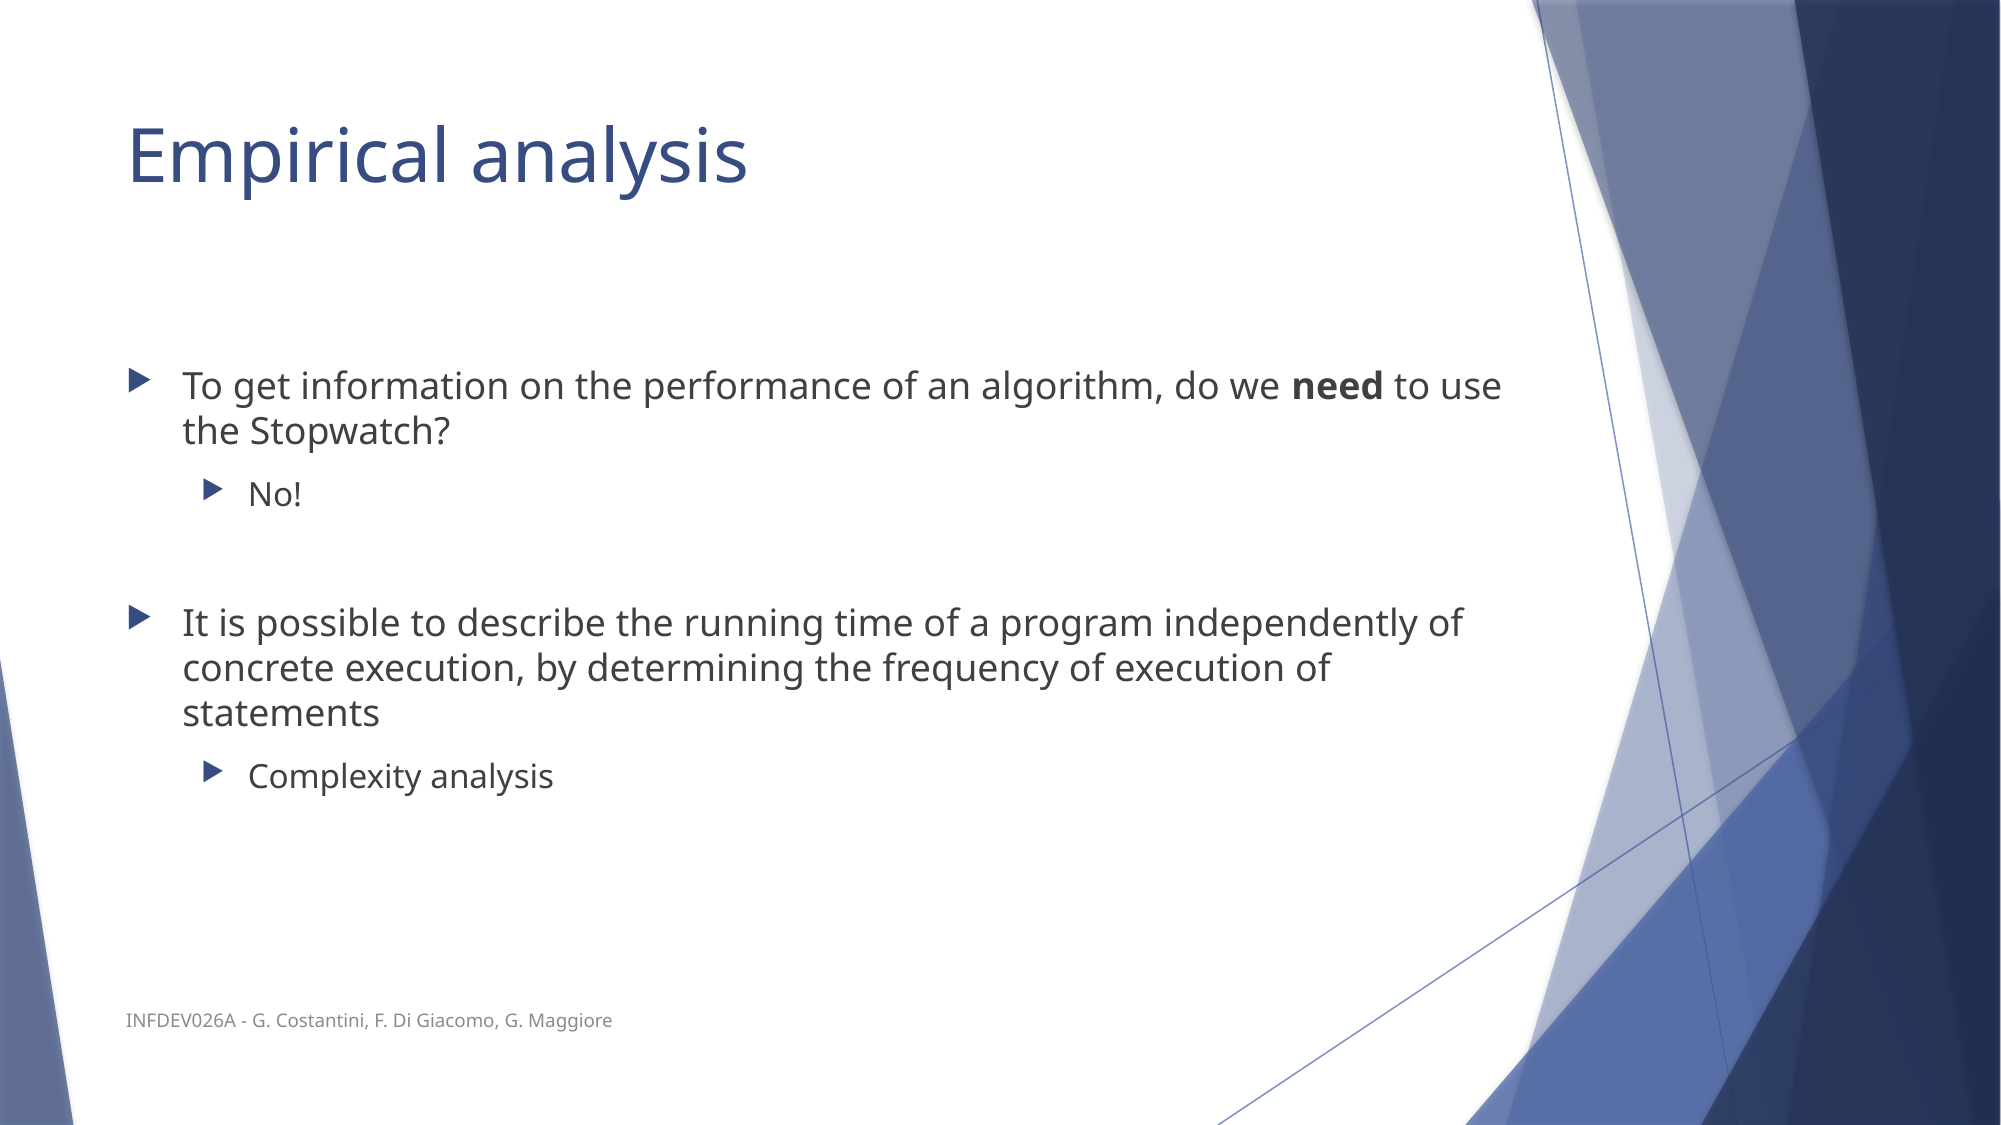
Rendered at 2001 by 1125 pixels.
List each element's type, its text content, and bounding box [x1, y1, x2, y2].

title Empirical analysis [111, 99, 1522, 317]
footer INFDEV026A - G. Costantini, F. Di Giacomo, G. Maggiore [111, 991, 1145, 1051]
list To get information on the performance of an algorithm, do we need to use the Stopwatch? No! It is possible to describe the running time of a program independently of concrete execution, by determining the frequency of execution of statements Complexity analysis [111, 354, 1522, 992]
